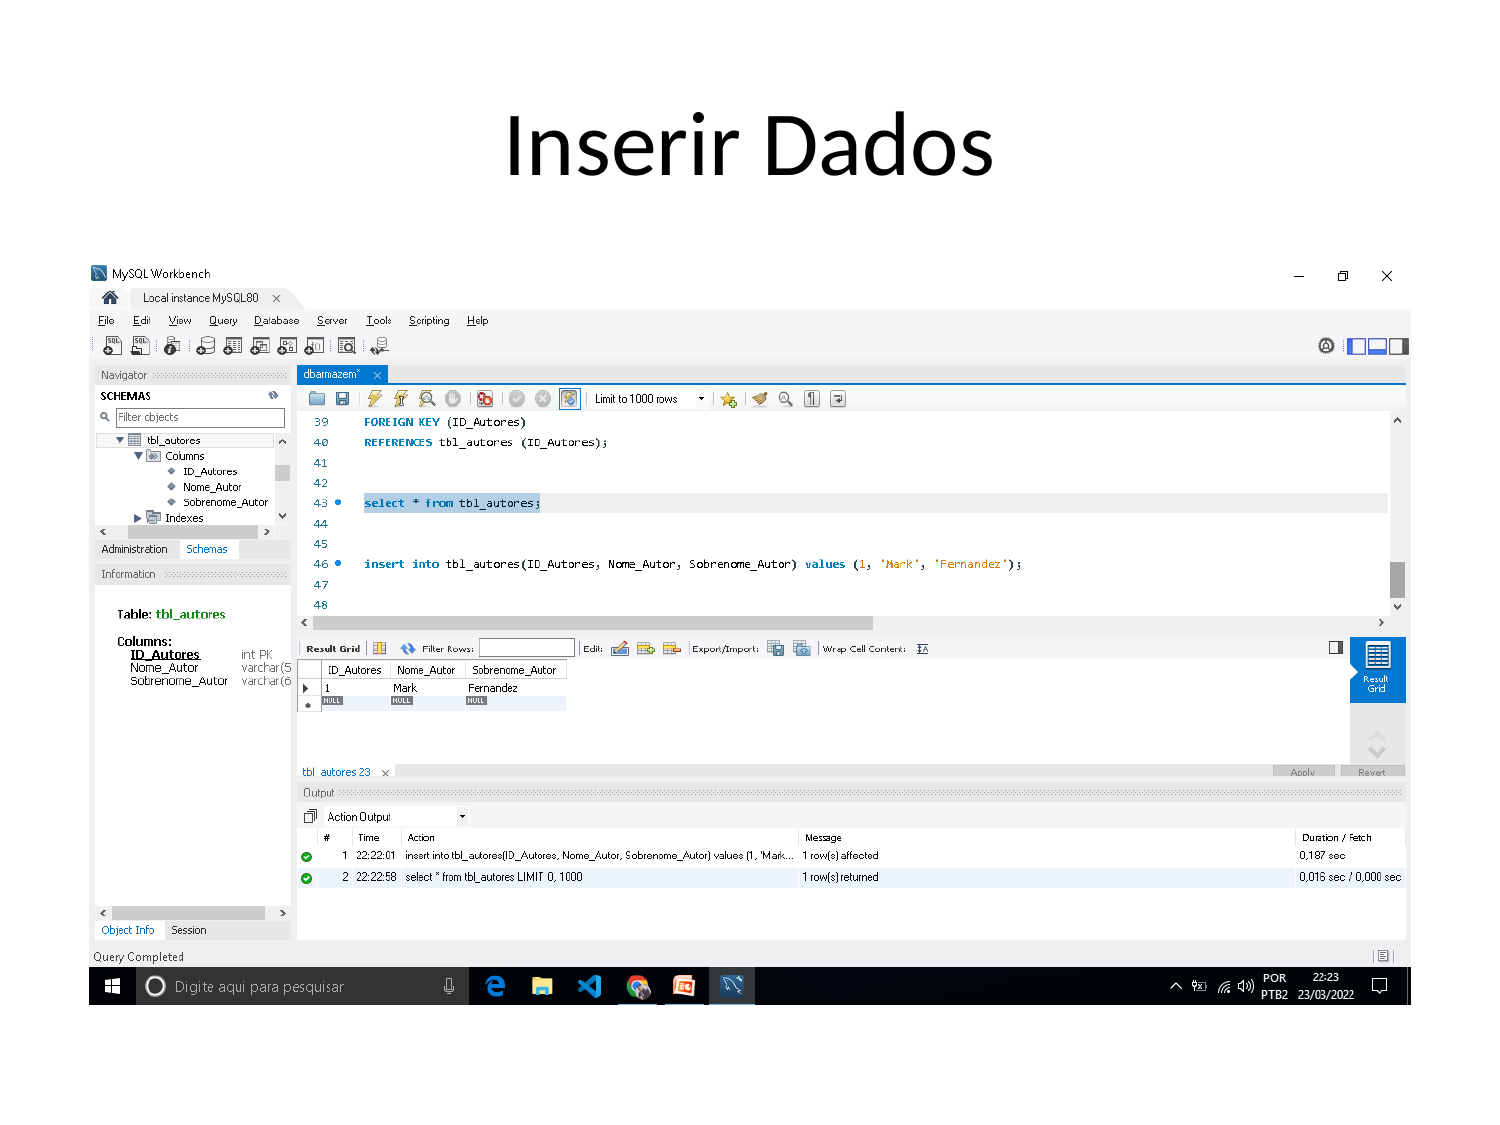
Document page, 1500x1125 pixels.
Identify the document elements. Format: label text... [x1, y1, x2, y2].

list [89, 262, 1411, 1006]
title Inserir Dados [75, 45, 1425, 233]
